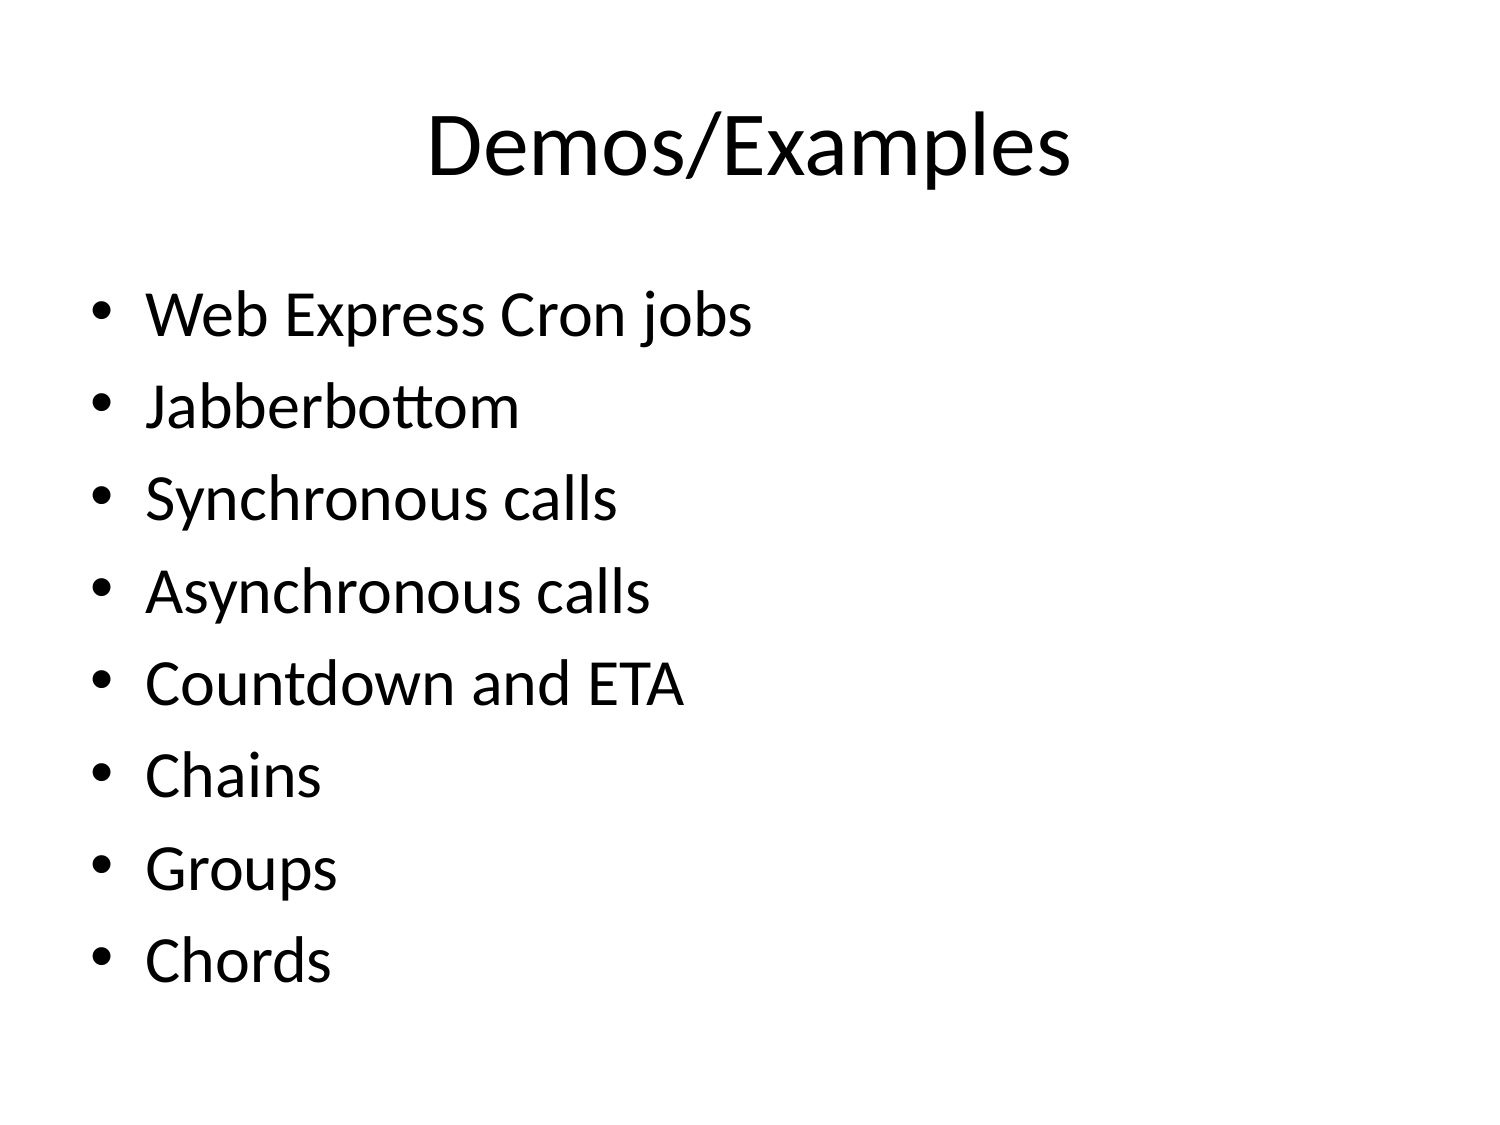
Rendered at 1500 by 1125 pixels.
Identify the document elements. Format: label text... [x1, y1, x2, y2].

title Demos/Examples [75, 45, 1425, 233]
list Web Express Cron jobs Jabberbottom Synchronous calls Asynchronous calls Countdown and ETA Chains Groups Chords [75, 262, 1425, 1005]
